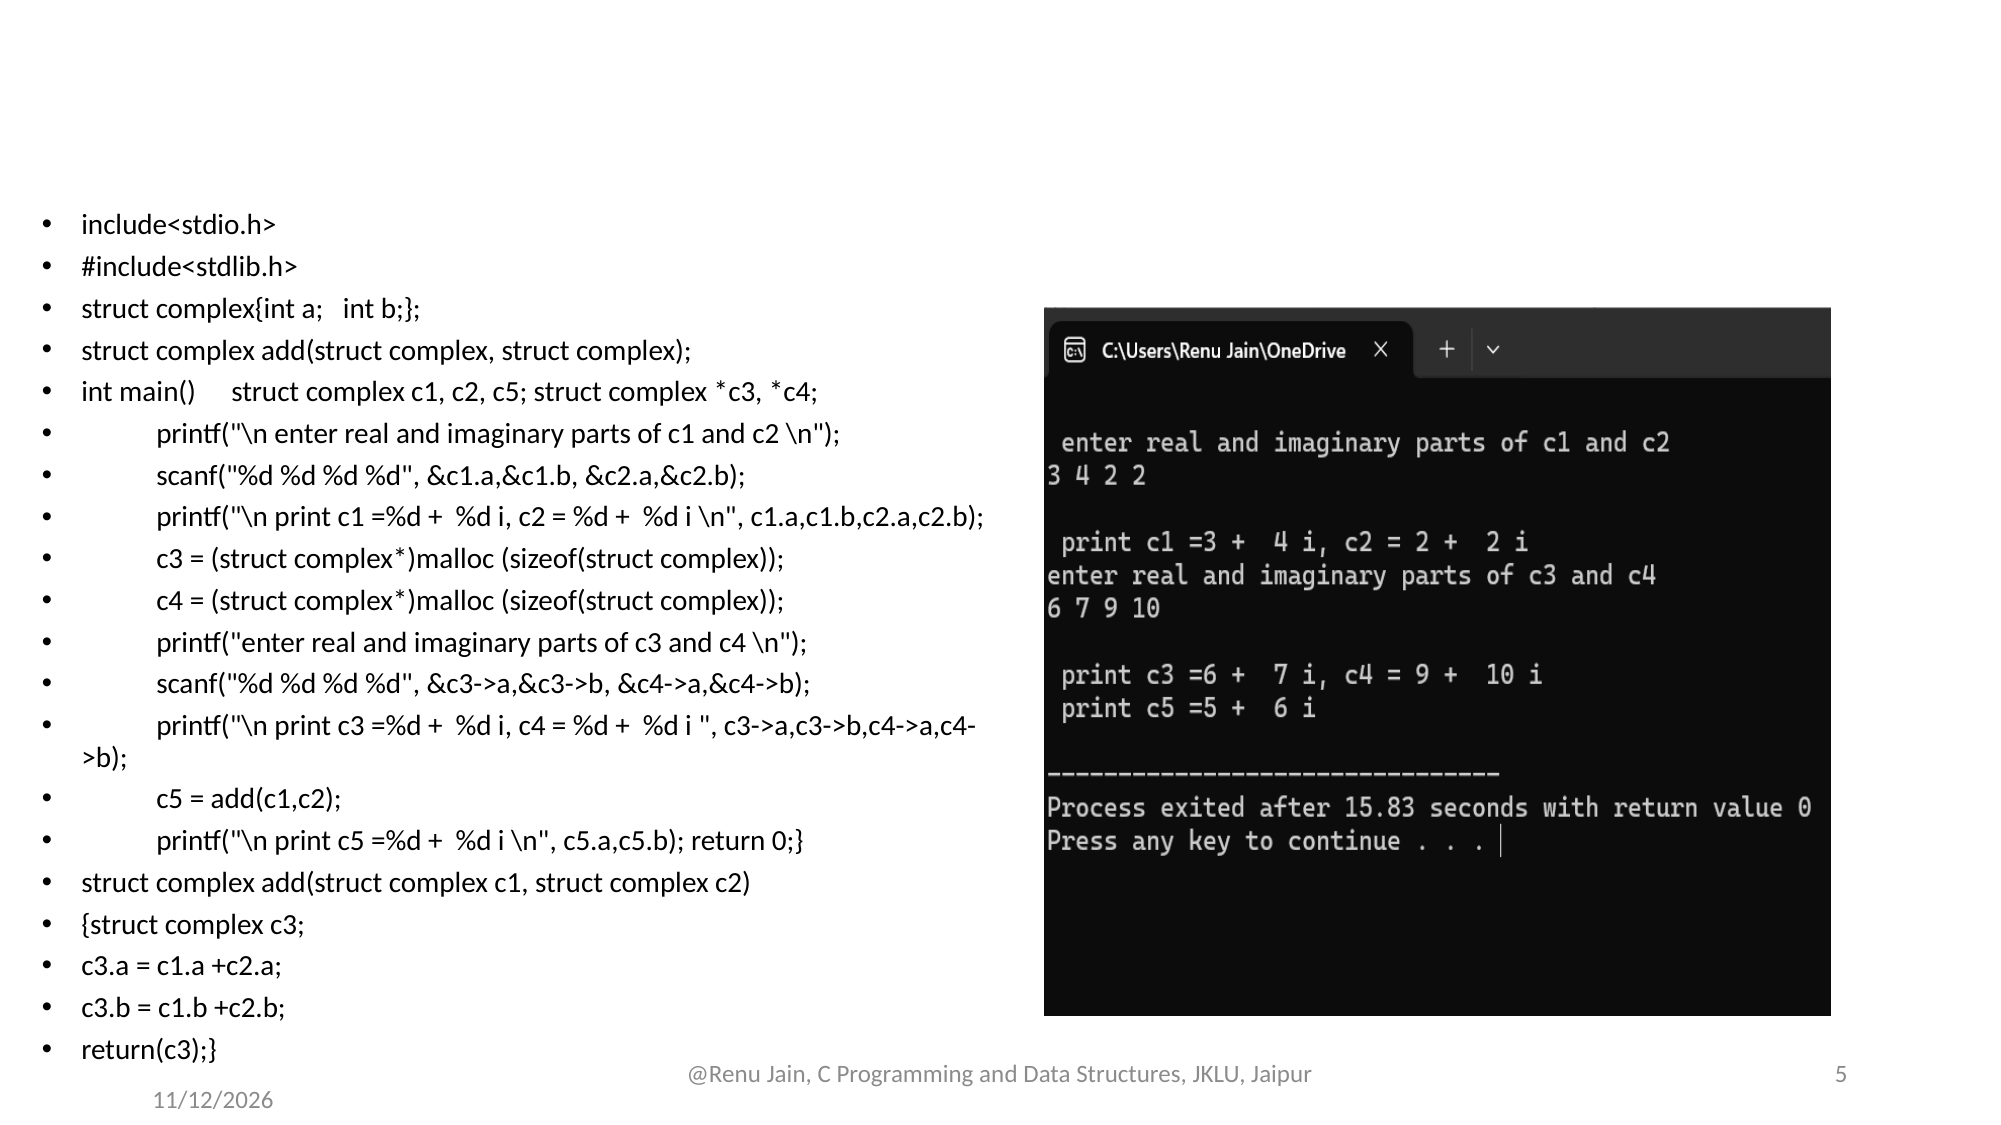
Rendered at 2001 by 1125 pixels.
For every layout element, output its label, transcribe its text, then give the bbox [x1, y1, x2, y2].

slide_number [137, 1095, 588, 1103]
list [1044, 307, 1831, 1016]
list include<stdio.h> #include<stdlib.h> struct complex{int a; int b;}; struct complex add(struct complex, struct complex); int main() struct complex c1, c2, c5; struct complex *c3, *c4; printf("\n enter real and imaginary parts of c1 and c2 \n"); scanf("%d %d %d %d", &c1.a,&c1.b, &c2.a,&c2.b); printf("\n print c1 =%d + %d i, c2 = %d + %d i \n", c1.a,c1.b,c2.a,c2.b); c3 = (struct complex*)malloc (sizeof(struct complex)); c4 = (struct complex*)malloc (sizeof(struct complex)); printf("enter real and imaginary parts of c3 and c4 \n"); scanf("%d %d %d %d", &c3->a,&c3->b, &c4->a,&c4->b); printf("\n print c3 =%d + %d i, c4 = %d + %d i ", c3->a,c3->b,c4->a,c4->b); c5 = add(c1,c2); printf("\n print c5 =%d + %d i \n", c5.a,c5.b); return 0;} struct complex add(struct complex c1, struct complex c2) {struct complex c3; c3.a = c1.a +c2.a; c3.b = c1.b +c2.b; return(c3);} [26, 202, 1013, 1103]
slide_number 5 [1412, 1042, 1863, 1103]
footer @Renu Jain, C Programming and Data Structures, JKLU, Jaipur [662, 1042, 1338, 1103]
